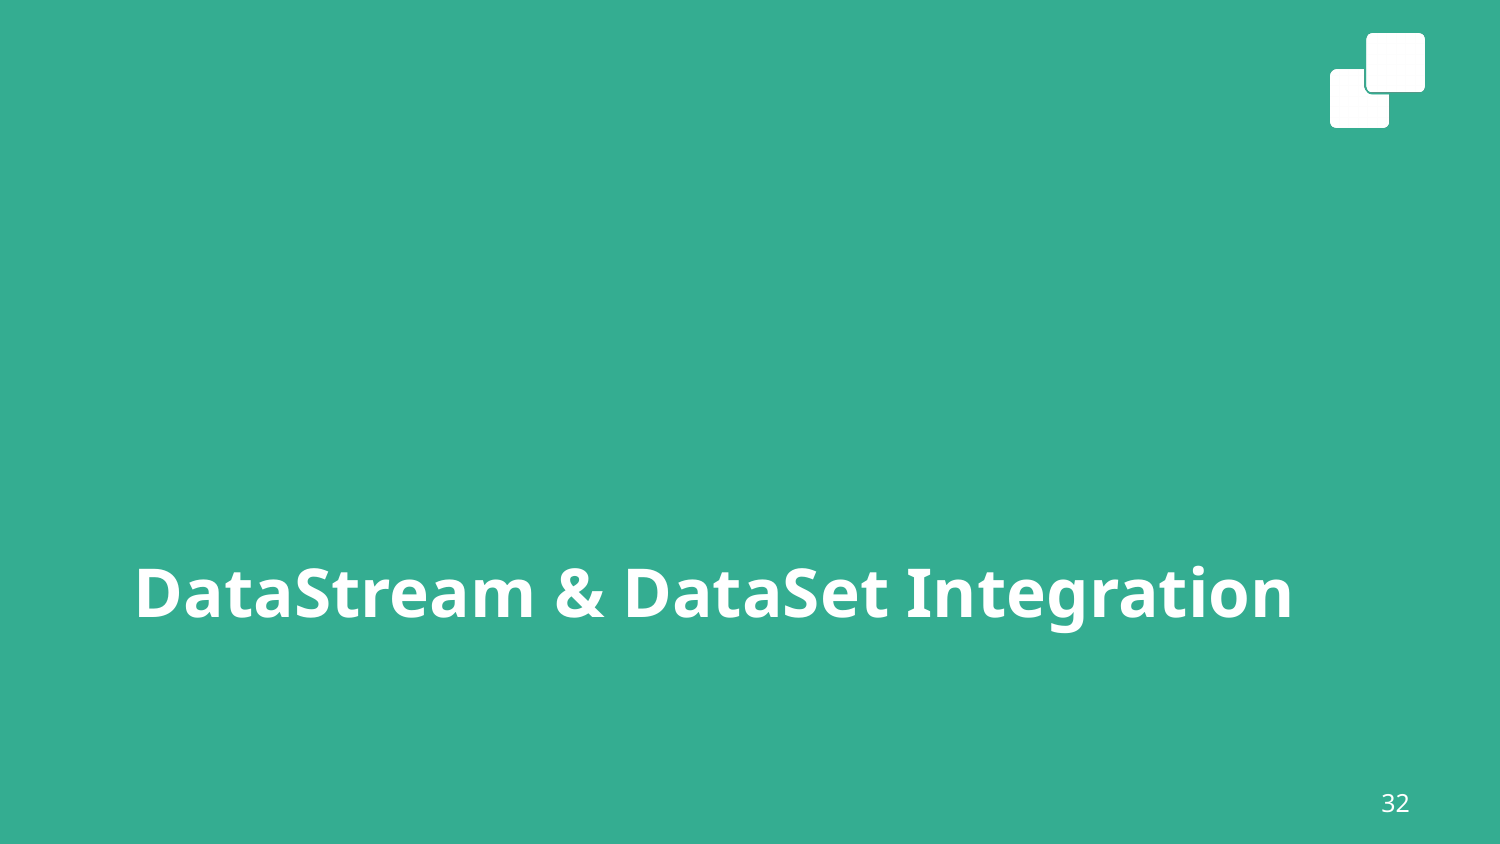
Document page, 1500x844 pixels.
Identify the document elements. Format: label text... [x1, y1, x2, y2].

picture [1330, 33, 1425, 128]
slide_number 32 [1074, 782, 1425, 827]
title DataStream & DataSet Integration [118, 542, 1394, 710]
